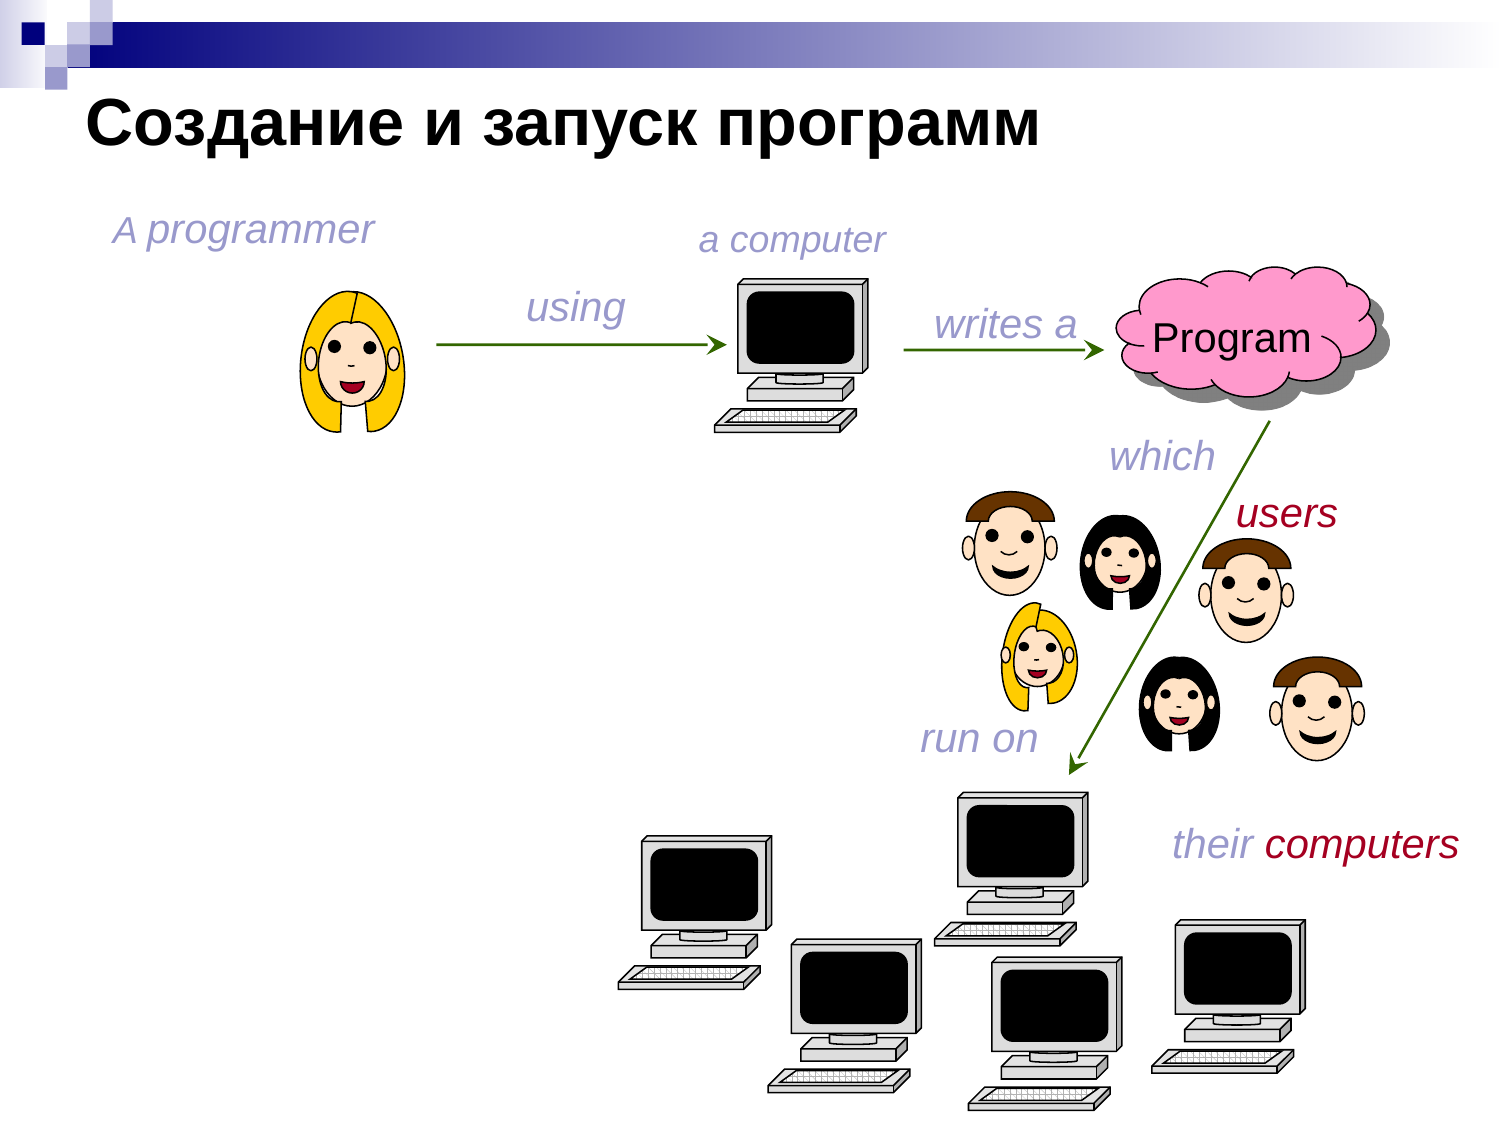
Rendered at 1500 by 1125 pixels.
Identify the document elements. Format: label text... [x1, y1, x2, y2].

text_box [934, 792, 1089, 947]
text_box A programmer [98, 194, 456, 259]
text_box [962, 491, 1058, 596]
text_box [1151, 919, 1306, 1074]
text_box Program [1116, 267, 1376, 397]
text_box run on [905, 703, 1066, 768]
text_box which [1094, 420, 1232, 486]
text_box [618, 835, 772, 990]
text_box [997, 609, 1077, 705]
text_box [1269, 656, 1365, 761]
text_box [767, 938, 922, 1093]
text_box [1083, 344, 1105, 361]
text_box Создание и запуск программ [70, 69, 1430, 169]
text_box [300, 290, 404, 433]
text_box their computers [1157, 809, 1475, 875]
text_box using [511, 272, 653, 338]
text_box [1068, 751, 1089, 775]
text_box writes a [919, 289, 1094, 355]
text_box users [1221, 478, 1354, 544]
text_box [1198, 538, 1294, 643]
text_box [968, 956, 1123, 1111]
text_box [714, 278, 869, 433]
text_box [1080, 515, 1160, 610]
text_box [1139, 656, 1219, 752]
text_box a computer [684, 207, 902, 268]
